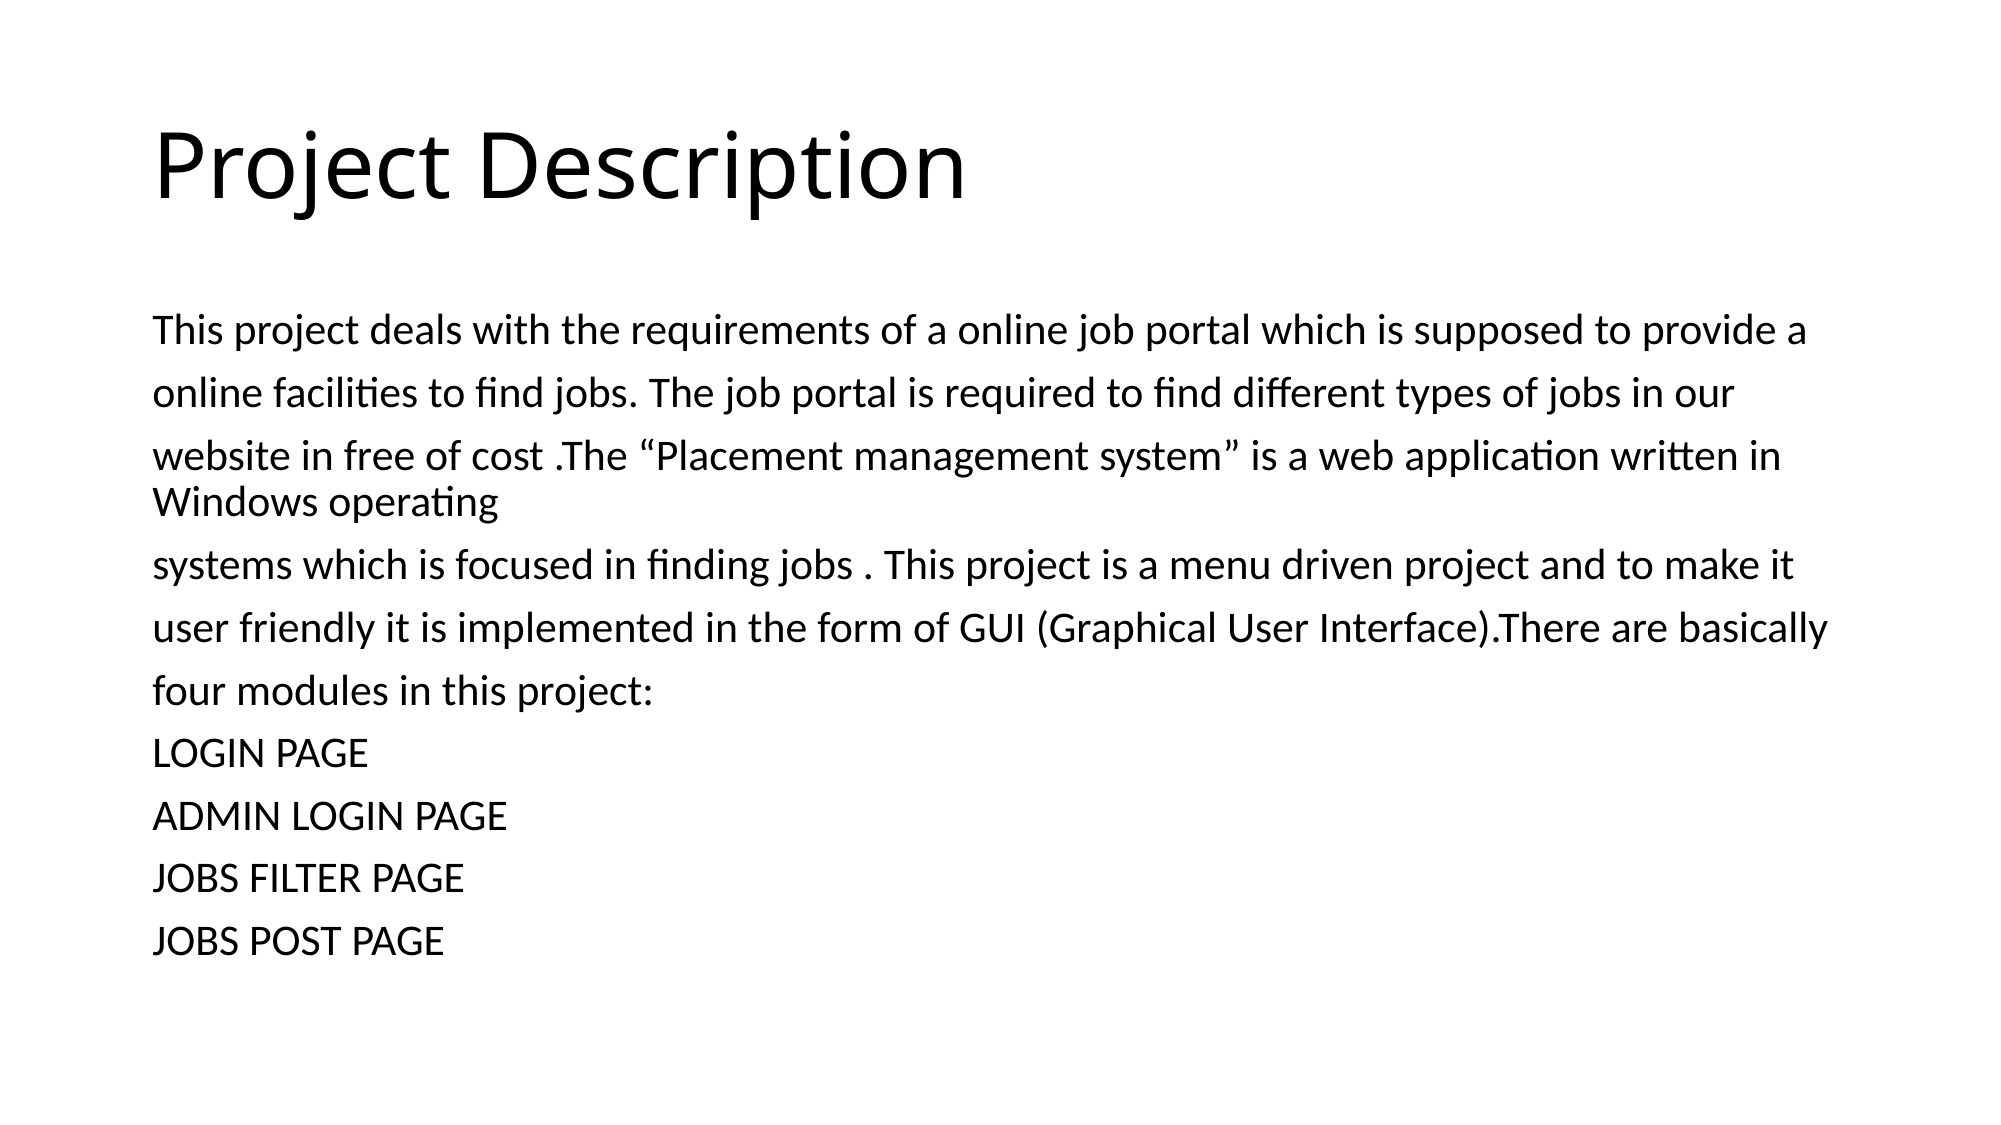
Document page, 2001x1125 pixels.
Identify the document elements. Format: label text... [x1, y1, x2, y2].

list This project deals with the requirements of a online job portal which is supposed to provide a online facilities to find jobs. The job portal is required to find different types of jobs in our website in free of cost .The “Placement management system” is a web application written in Windows operating systems which is focused in finding jobs . This project is a menu driven project and to make it user friendly it is implemented in the form of GUI (Graphical User Interface).There are basically four modules in this project: LOGIN PAGE ADMIN LOGIN PAGE JOBS FILTER PAGE JOBS POST PAGE [137, 299, 1863, 1014]
title Project Description [137, 59, 1863, 278]
